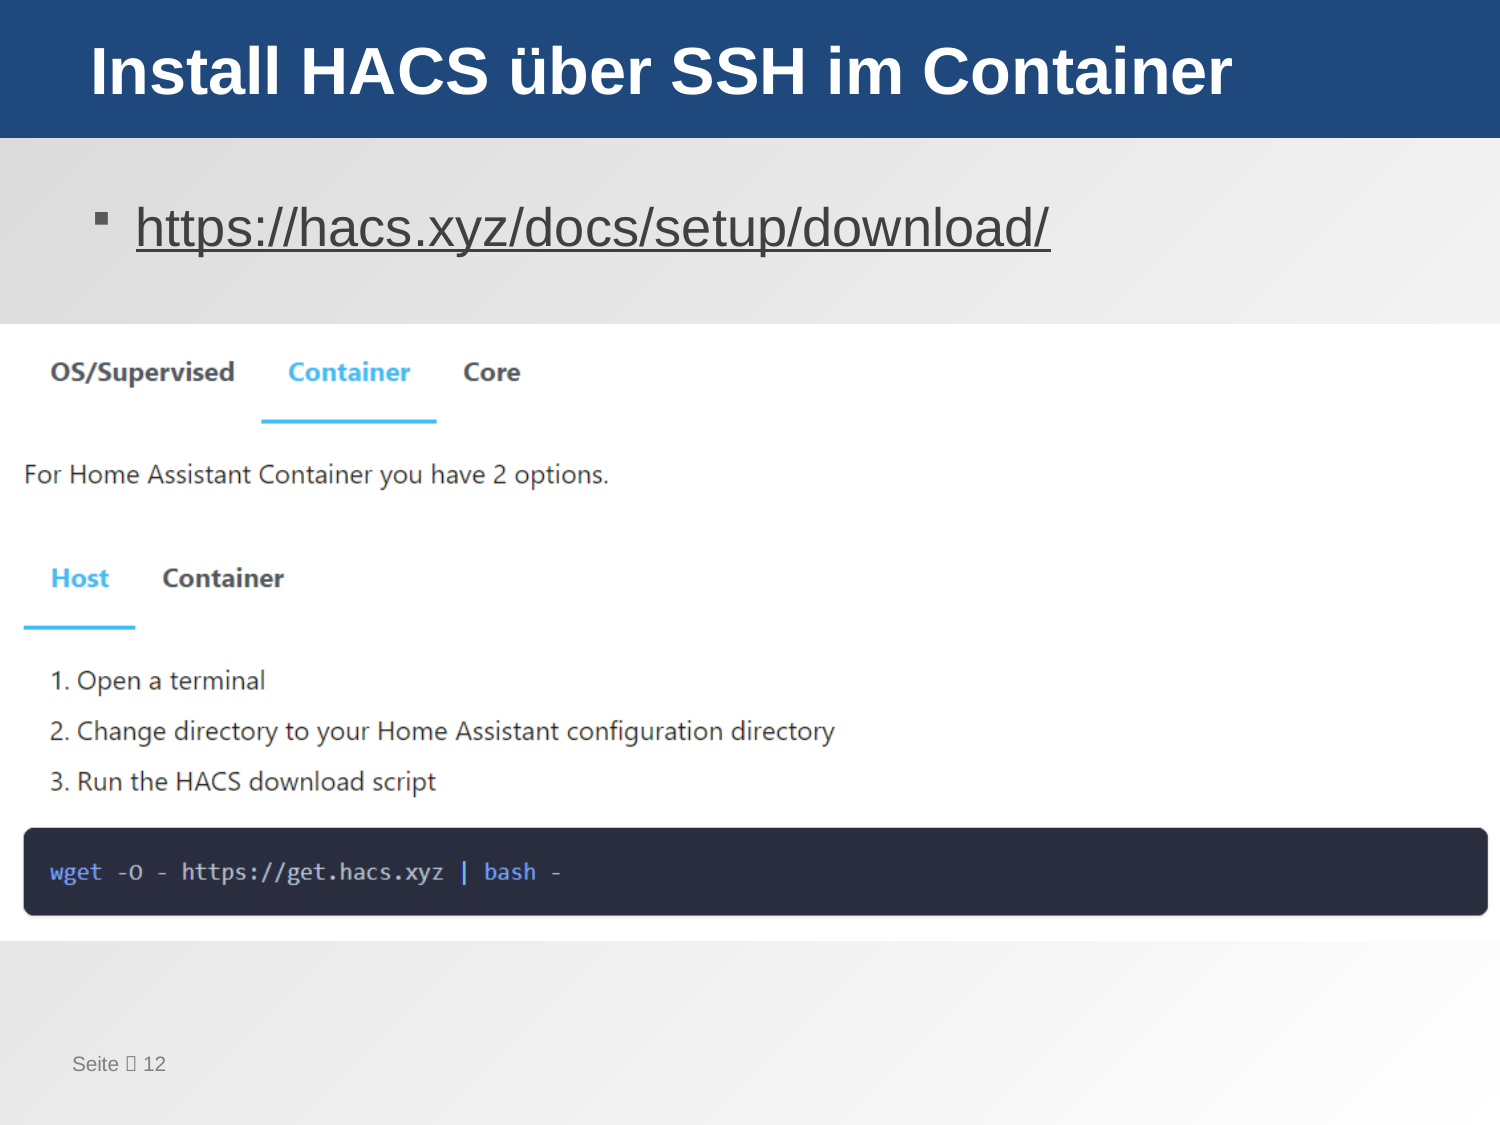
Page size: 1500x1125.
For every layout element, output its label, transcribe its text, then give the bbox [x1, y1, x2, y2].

picture [0, 324, 1500, 941]
list https://hacs.xyz/docs/setup/download/ [76, 184, 1424, 322]
title Install HACS über SSH im Container [75, 20, 1425, 208]
